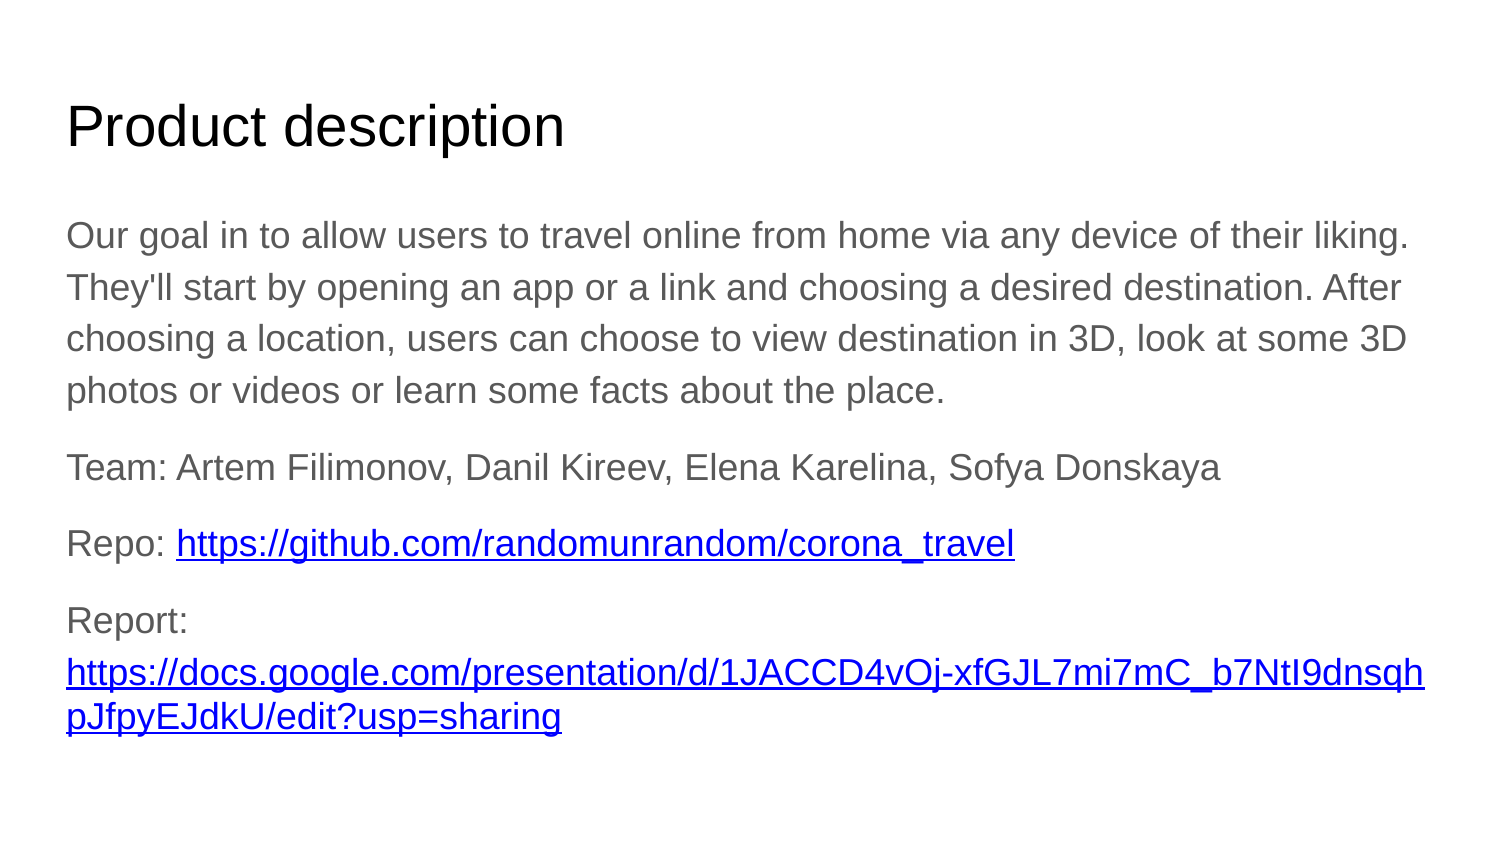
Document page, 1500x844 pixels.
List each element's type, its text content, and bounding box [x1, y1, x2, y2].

list Our goal in to allow users to travel online from home via any device of their liking. They'll start by opening an app or a link and choosing a desired destination. After choosing a location, users can choose to view destination in 3D, look at some 3D photos or videos or learn some facts about the place. Team: Artem Filimonov, Danil Kireev, Elena Karelina, Sofya Donskaya Repo: https://github.com/randomunrandom/corona_travel Report: https://docs.google.com/presentation/d/1JACCD4vOj-xfGJL7mi7mC_b7NtI9dnsqhpJfpyEJdkU/edit?usp=sharing [51, 189, 1449, 750]
title Product description [51, 72, 1449, 167]
